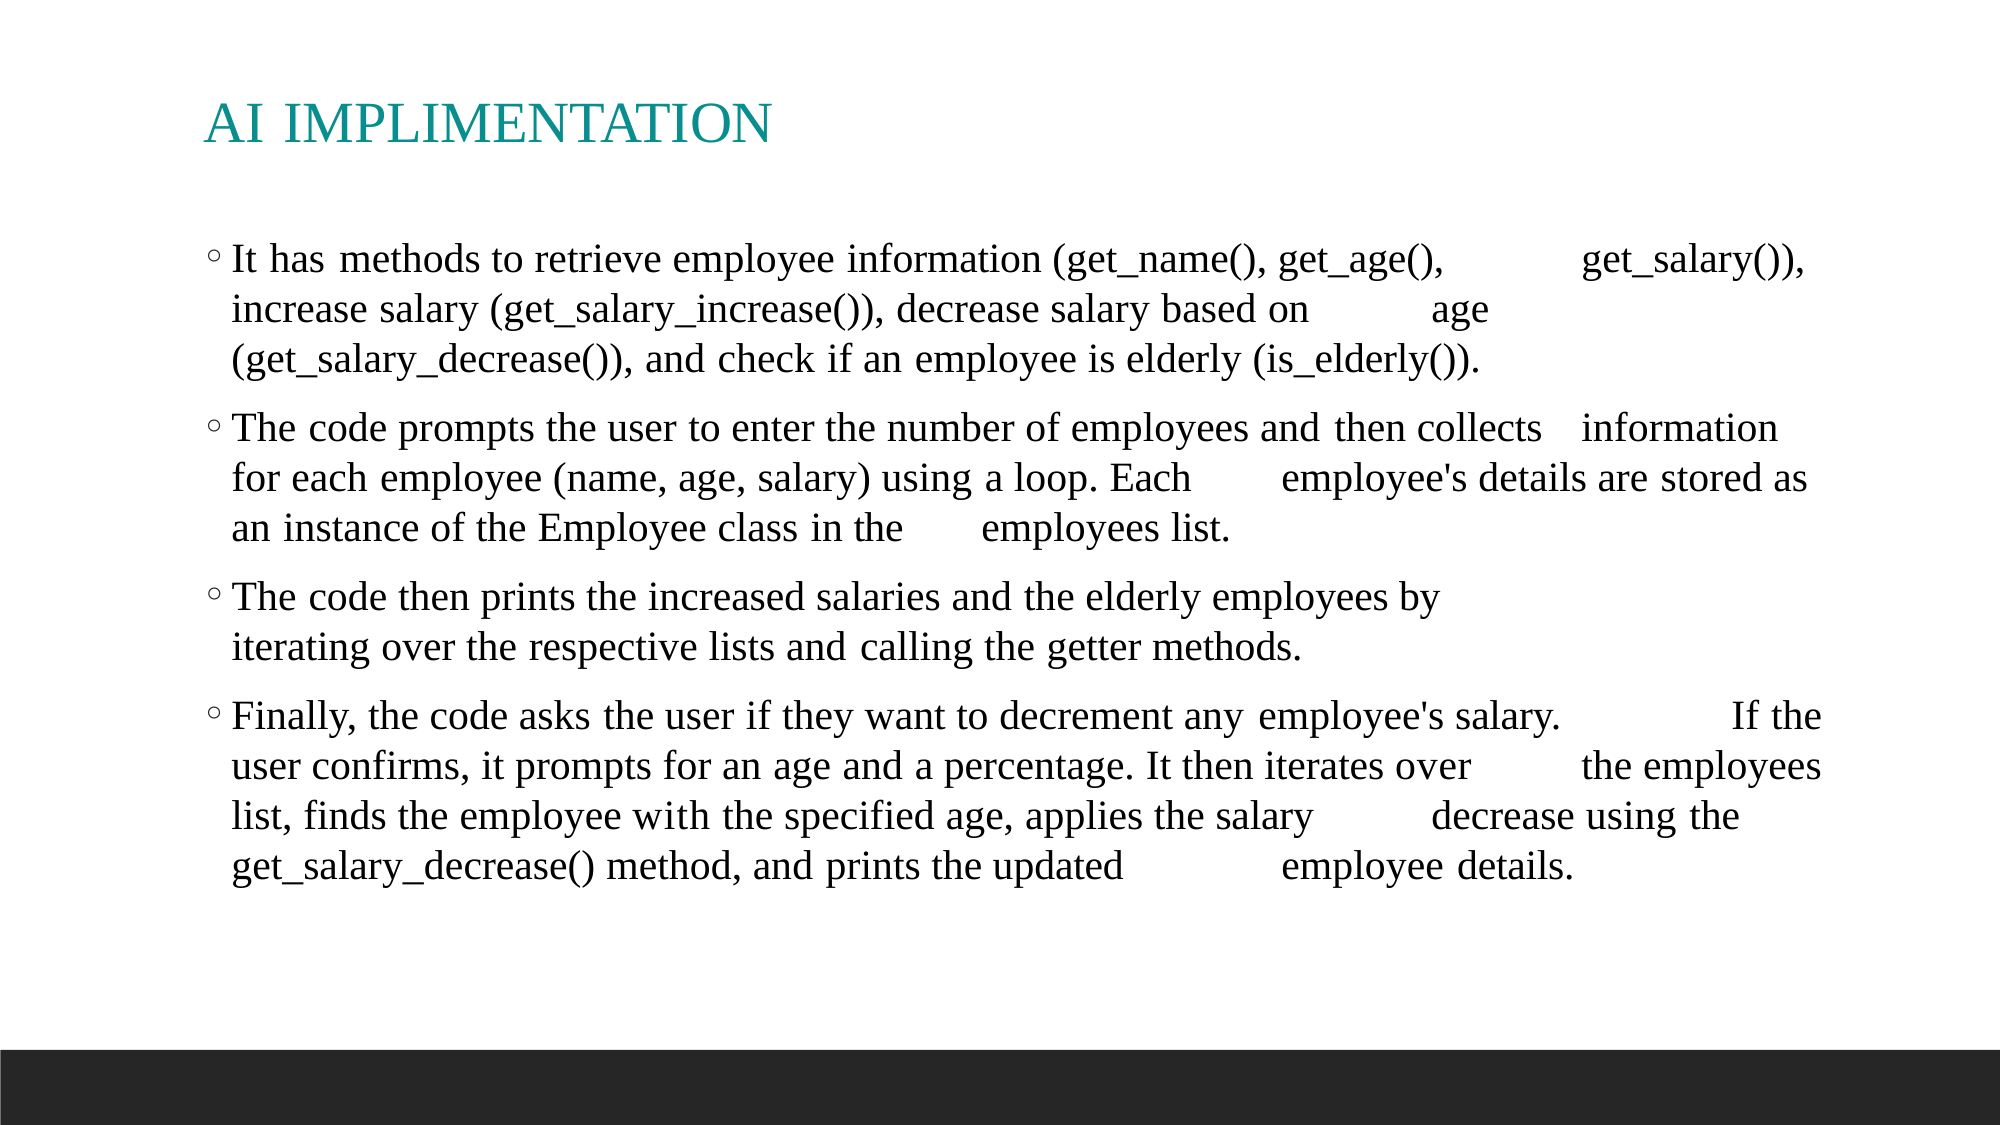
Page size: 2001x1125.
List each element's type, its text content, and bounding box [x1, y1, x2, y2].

text_box AI IMPLIMENTATION [189, 77, 789, 162]
text_box It has methods to retrieve employee information (get_name(), get_age(), get_salary()), increase salary (get_salary_increase()), decrease salary based on age (get_salary_decrease()), and check if an employee is elderly (is_elderly()). The code prompts the user to enter the number of employees and then collects information for each employee (name, age, salary) using a loop. Each employee's details are stored as an instance of the Employee class in the employees list. The code then prints the increased salaries and the elderly employees by iterating over the respective lists and calling the getter methods. Finally, the code asks the user if they want to decrement any employee's salary. If the user confirms, it prompts for an age and a percentage. It then iterates over the employees list, finds the employee with the specified age, applies the salary decrease using the get_salary_decrease() method, and prints the updated employee details. [185, 223, 1852, 896]
